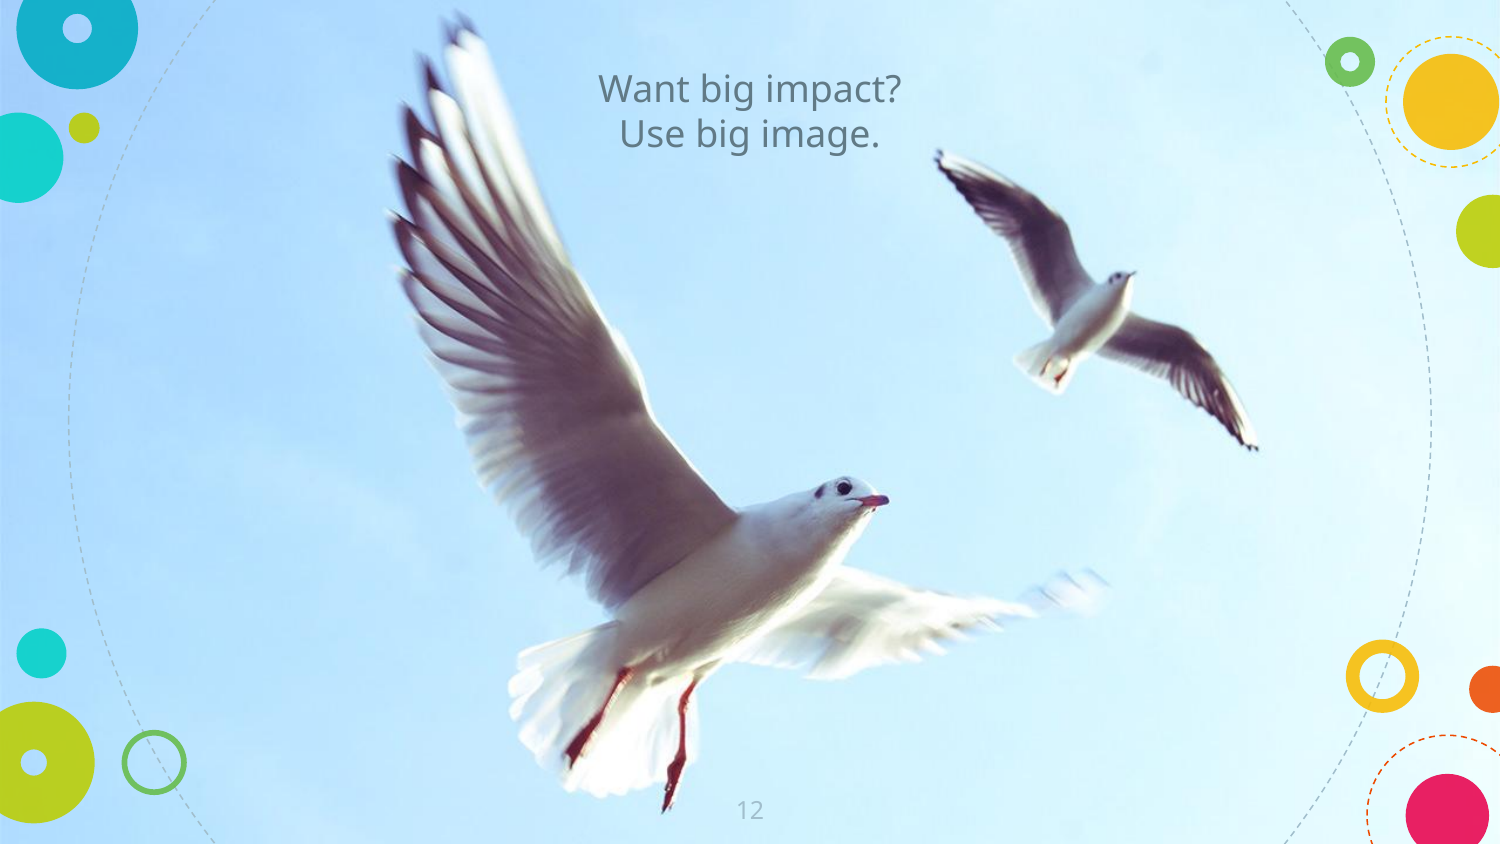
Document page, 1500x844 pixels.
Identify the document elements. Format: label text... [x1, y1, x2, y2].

picture [21, 750, 46, 775]
picture [63, 14, 91, 43]
title Want big impact? Use big image. [118, 40, 1382, 171]
slide_number 12 [711, 779, 789, 844]
picture [0, 0, 1500, 844]
